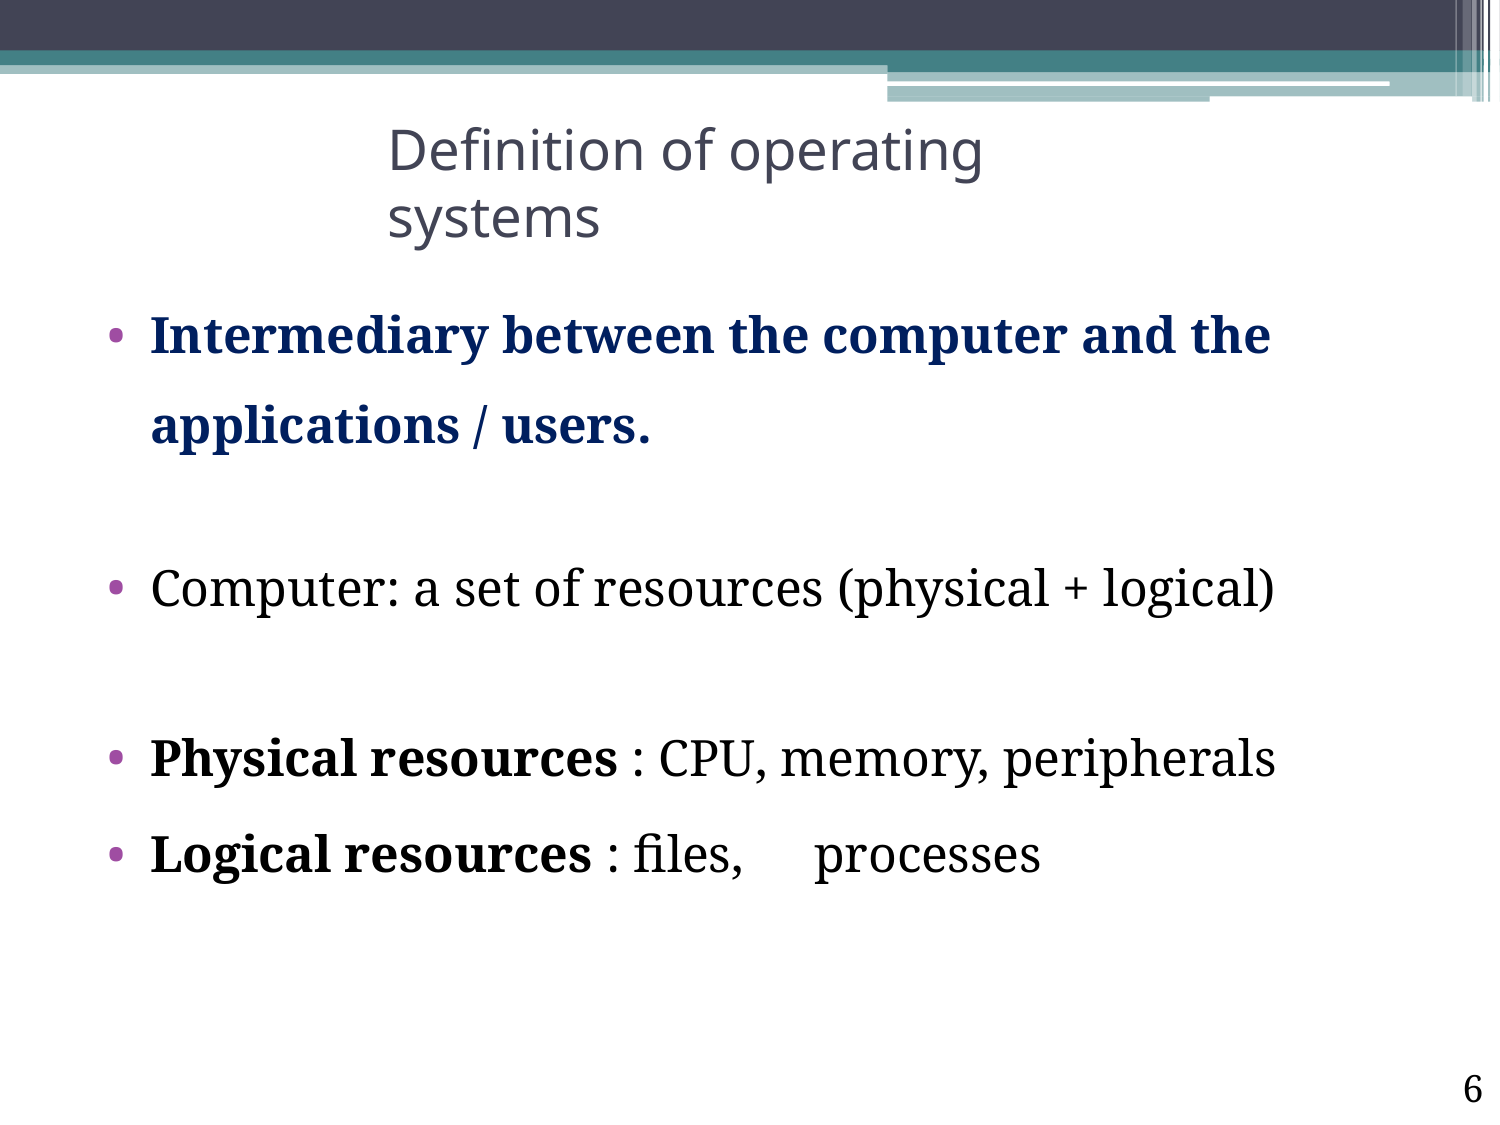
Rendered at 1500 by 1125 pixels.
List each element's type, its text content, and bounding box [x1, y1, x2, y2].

title Definition of operating systems [322, 112, 1178, 302]
text_box Intermediary between the computer and the applications / users. Computer: a set of resources (physical + logical) Physical resources : CPU, memory, peripherals Logical resources : files, processes [105, 271, 1290, 883]
text_box 6 [1456, 1072, 1492, 1117]
